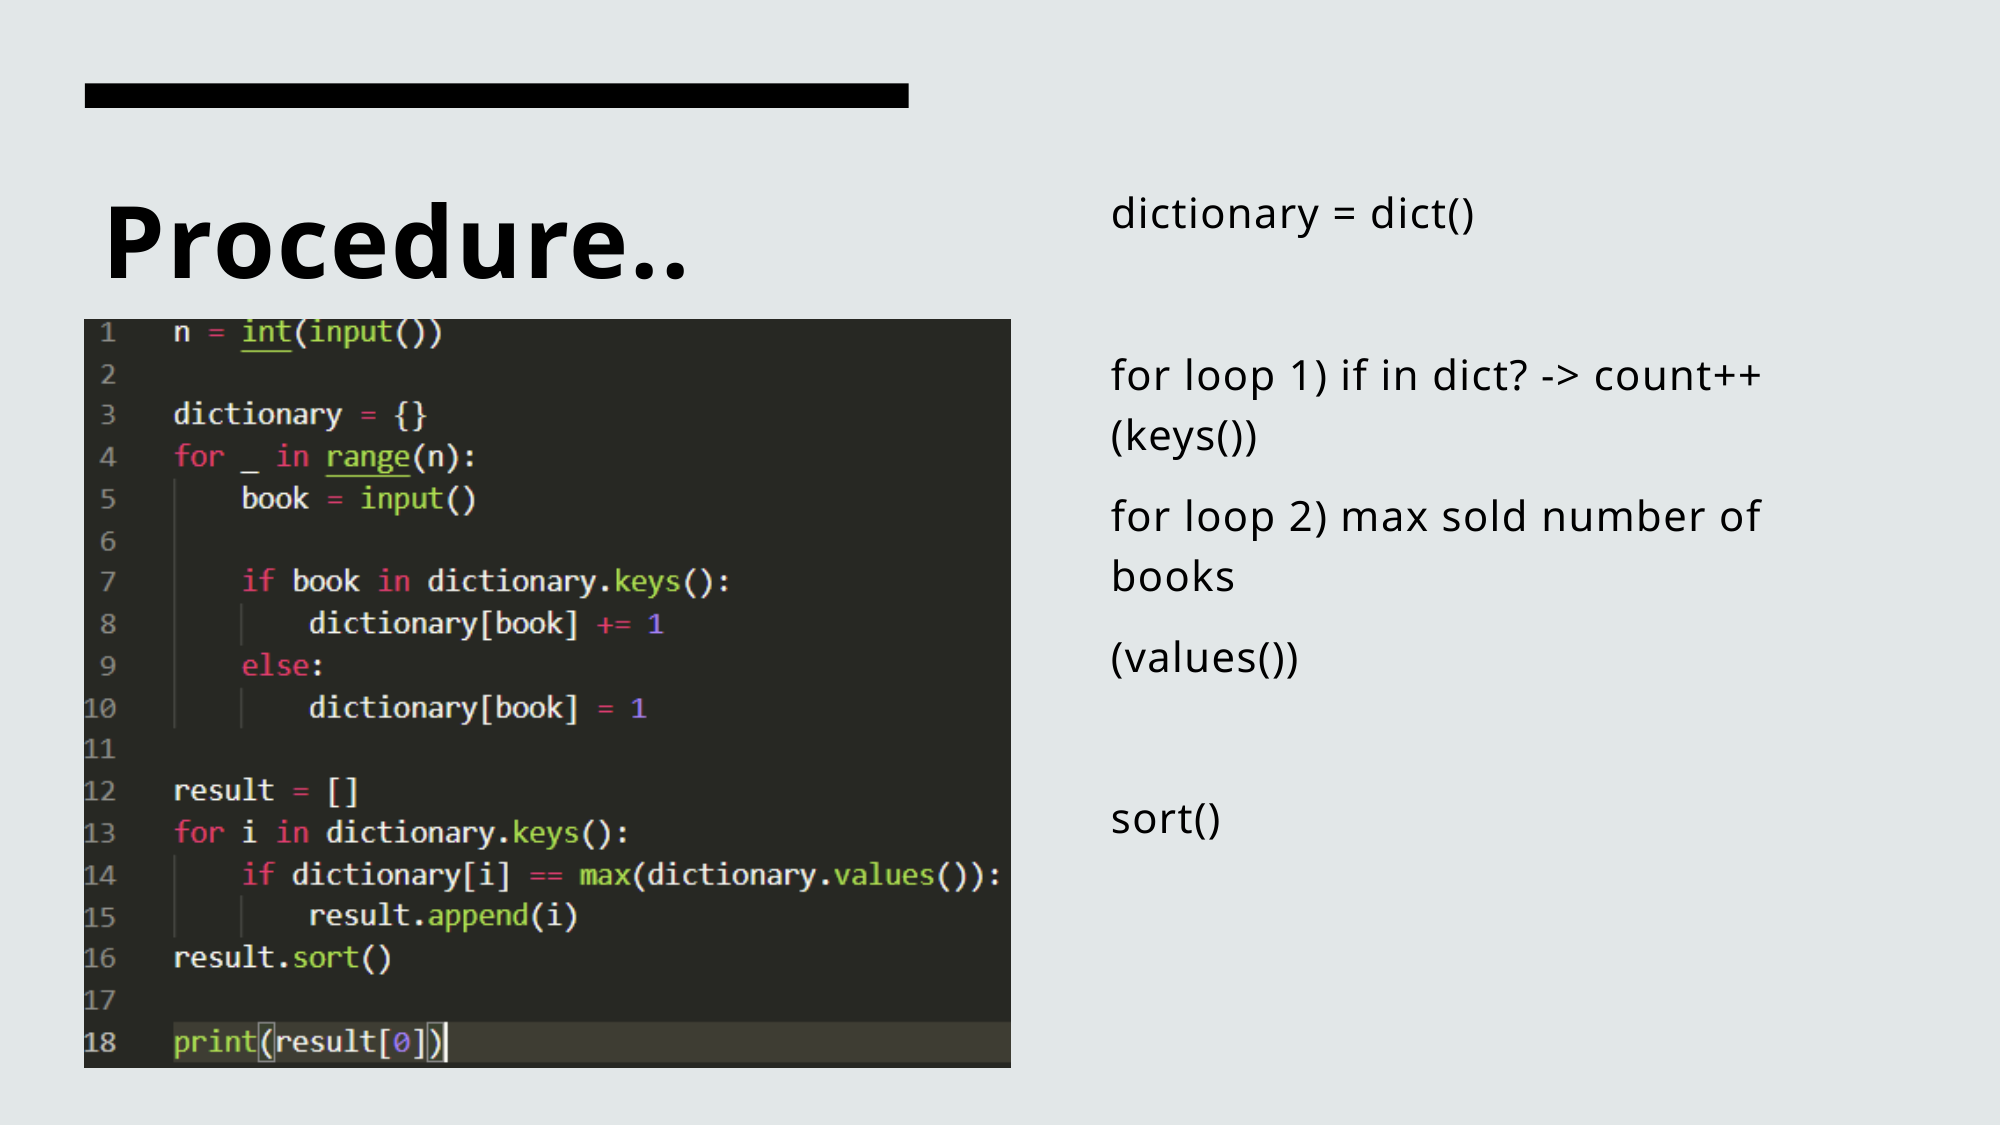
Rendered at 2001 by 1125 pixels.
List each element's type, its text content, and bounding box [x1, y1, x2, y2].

picture [84, 319, 1011, 1068]
list dictionary = dict() for loop 1) if in dict? -> count++ (keys()) for loop 2) max sold number of books (values()) sort() [1092, 158, 1917, 958]
title Procedure.. [84, 160, 909, 319]
